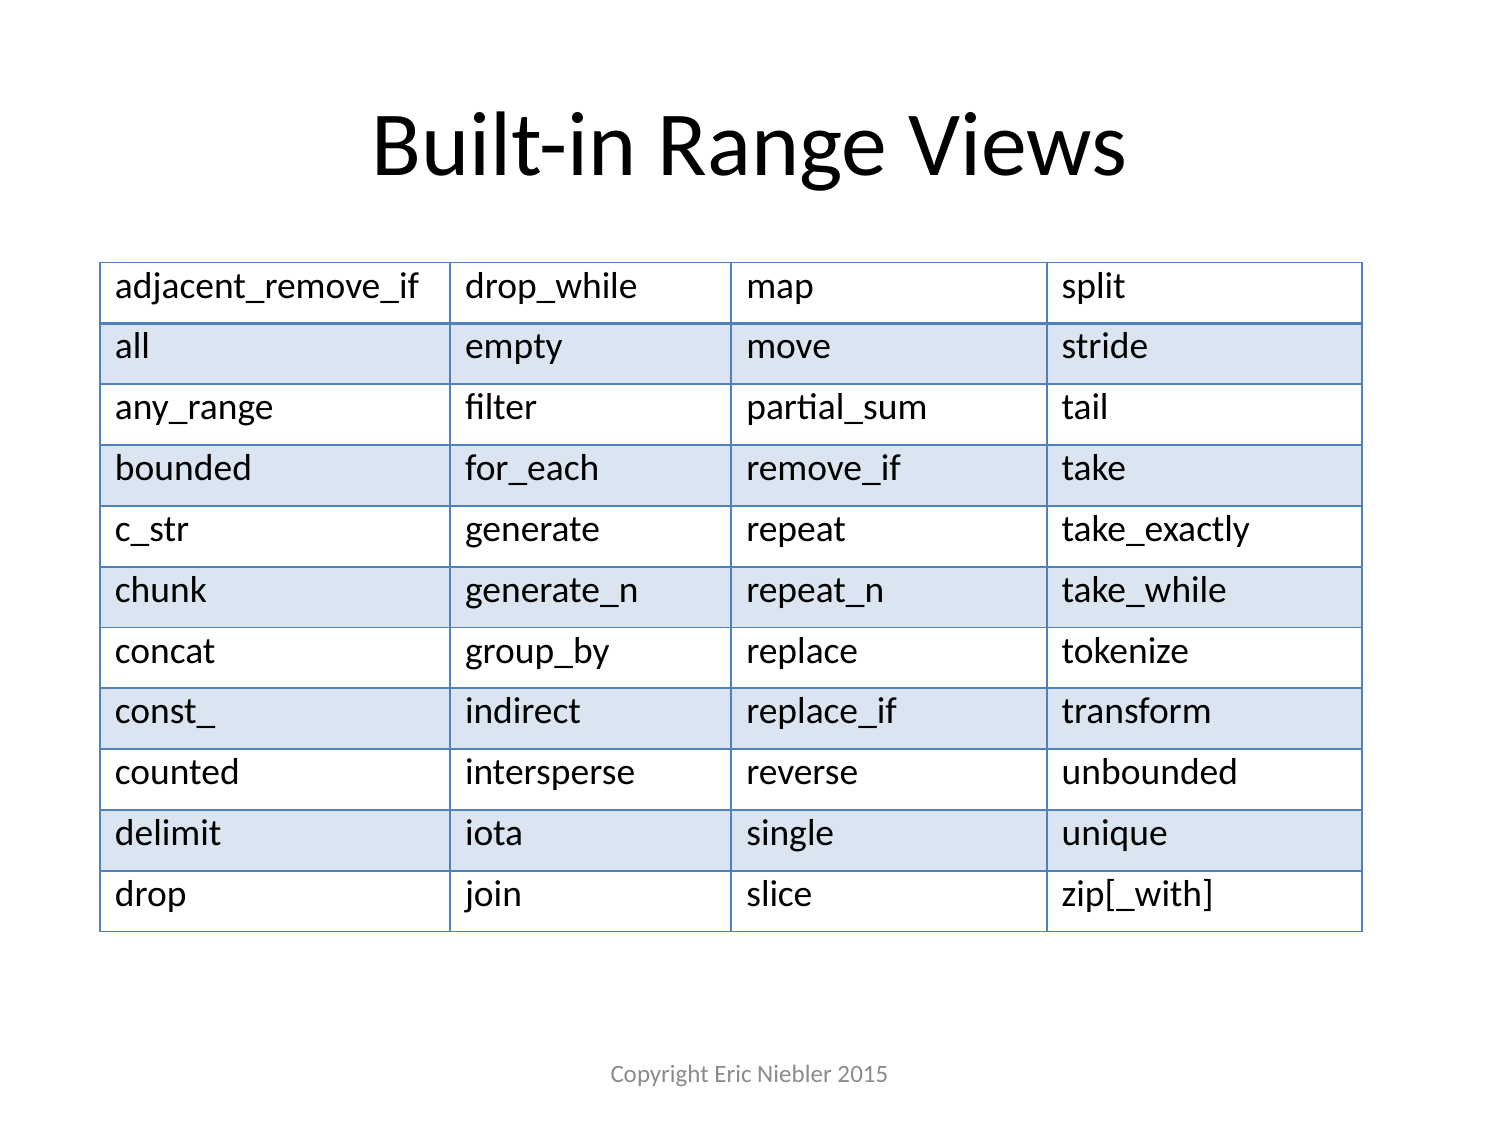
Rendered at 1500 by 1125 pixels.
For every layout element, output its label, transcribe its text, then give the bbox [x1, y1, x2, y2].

table_header map [732, 263, 1046, 322]
table_cell join [451, 872, 730, 931]
table_cell for_each [451, 446, 730, 505]
table_cell reverse [732, 750, 1046, 809]
table_cell empty [451, 325, 730, 383]
table_cell replace [732, 628, 1046, 687]
table_cell unbounded [1048, 750, 1361, 809]
table_cell bounded [101, 446, 449, 505]
table_cell generate [451, 507, 730, 566]
table_cell all [101, 325, 449, 383]
table_cell delimit [101, 811, 449, 870]
table_cell take_while [1048, 568, 1361, 627]
table_cell repeat [732, 507, 1046, 566]
table_cell drop [101, 872, 449, 931]
table_cell transform [1048, 689, 1361, 748]
table_cell c_str [101, 507, 449, 566]
table_cell slice [732, 872, 1046, 931]
table_cell generate_n [451, 568, 730, 627]
table_header adjacent_remove_if [101, 263, 449, 322]
table_cell single [732, 811, 1046, 870]
table_cell group_by [451, 628, 730, 687]
table_cell filter [451, 385, 730, 444]
table_cell repeat_n [732, 568, 1046, 627]
table_cell chunk [101, 568, 449, 627]
table_cell take_exactly [1048, 507, 1361, 566]
footer Copyright Eric Niebler 2015 [512, 1042, 988, 1103]
table_header split [1048, 263, 1361, 322]
table_cell partial_sum [732, 385, 1046, 444]
table_cell tail [1048, 385, 1361, 444]
table_cell tokenize [1048, 628, 1361, 687]
table_cell counted [101, 750, 449, 809]
title Built-in Range Views [75, 45, 1425, 233]
table_cell const_ [101, 689, 449, 748]
table_cell concat [101, 628, 449, 687]
table_cell move [732, 325, 1046, 383]
table_cell any_range [101, 385, 449, 444]
table_cell replace_if [732, 689, 1046, 748]
table_cell take [1048, 446, 1361, 505]
table_cell unique [1048, 811, 1361, 870]
table_header drop_while [451, 263, 730, 322]
table_cell indirect [451, 689, 730, 748]
table_cell zip[_with] [1048, 872, 1361, 931]
table_cell stride [1048, 325, 1361, 383]
table_cell iota [451, 811, 730, 870]
table_cell remove_if [732, 446, 1046, 505]
table_cell intersperse [451, 750, 730, 809]
